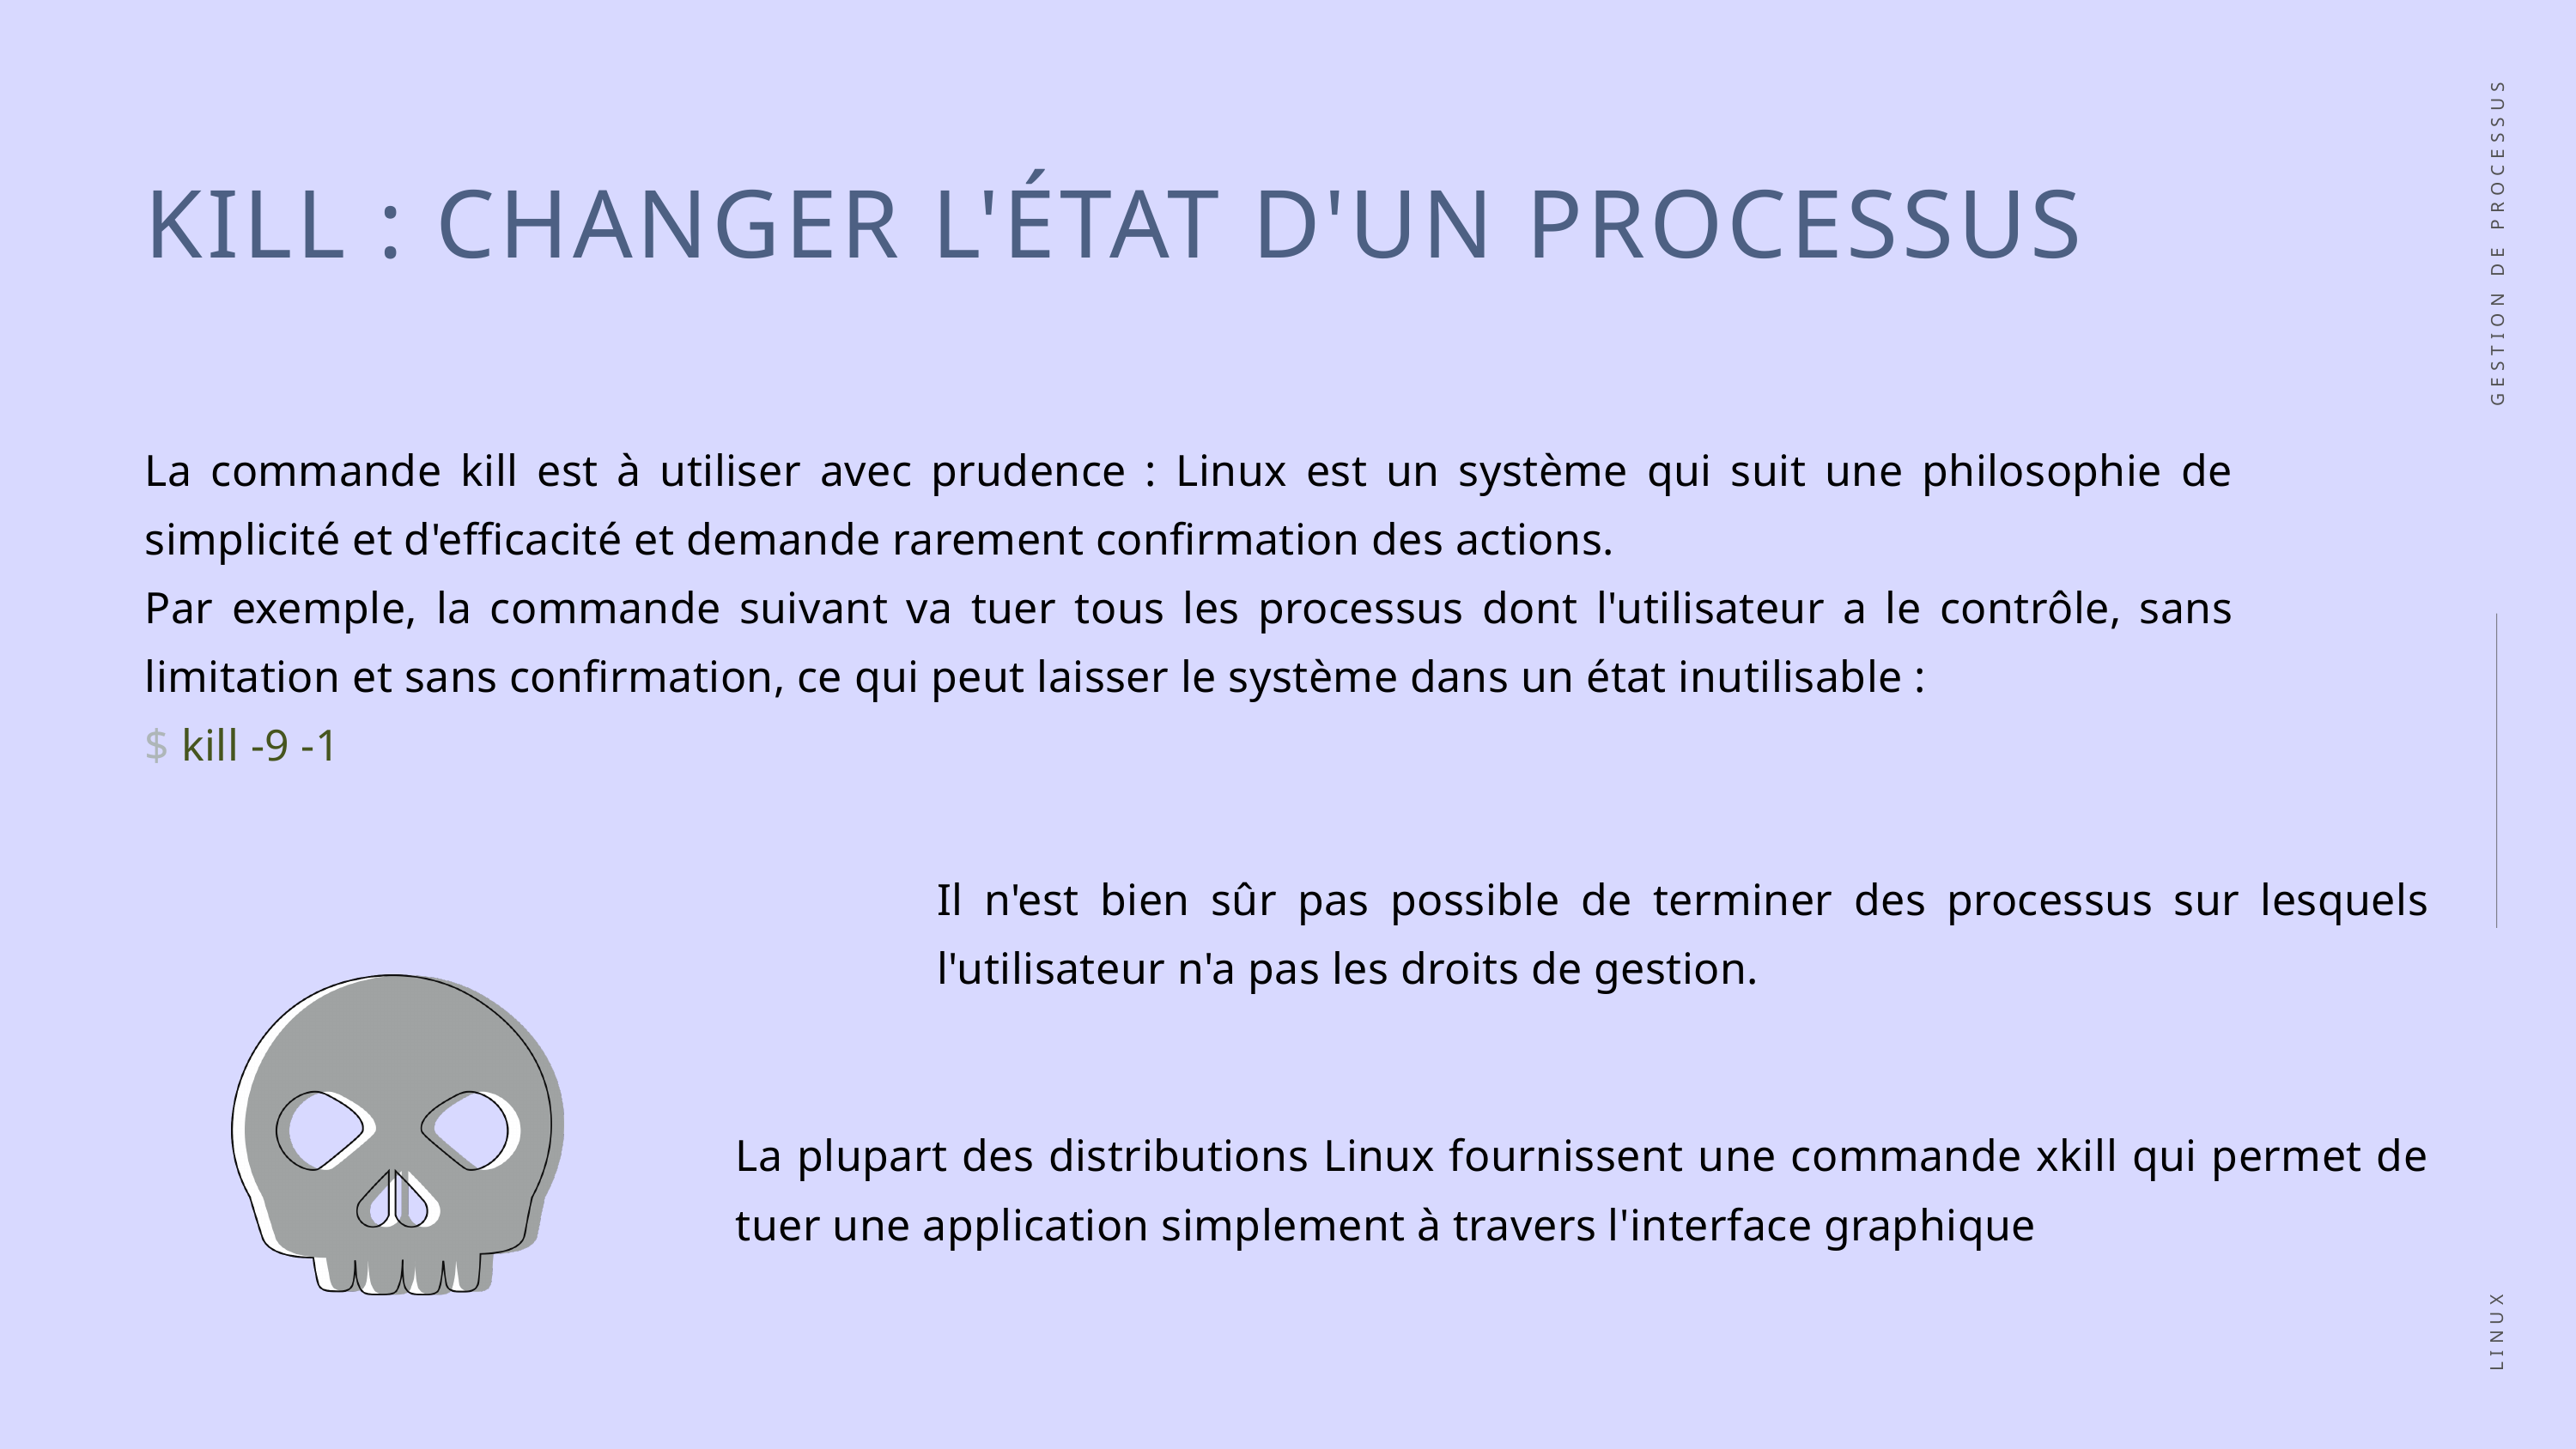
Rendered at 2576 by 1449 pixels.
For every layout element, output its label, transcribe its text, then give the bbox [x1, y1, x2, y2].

text_box KILL : CHANGER L'ÉTAT D'UN PROCESSUS [144, 172, 2431, 277]
text_box Il n'est bien sûr pas possible de terminer des processus sur lesquels l'utilisateur n'a pas les droits de gestion. [937, 855, 2431, 993]
picture [231, 974, 564, 1295]
text_box La plupart des distributions Linux fournissent une commande xkill qui permet de tuer une application simplement à travers l'interface graphique [735, 1111, 2431, 1249]
text_box LINUX [2486, 997, 2506, 1372]
text_box GESTION DE PROCESSUS [2487, 82, 2508, 614]
text_box La commande kill est à utiliser avec prudence : Linux est un système qui suit une philosophie de simplicité et d'efficacité et demande rarement confirmation des actions. Par exemple, la commande suivant va tuer tous les processus dont l'utilisateur a le contrôle, sans limitation et sans confirmation, ce qui peut laisser le système dans un état inutilisable : $ kill -9 -1 [144, 426, 2236, 770]
